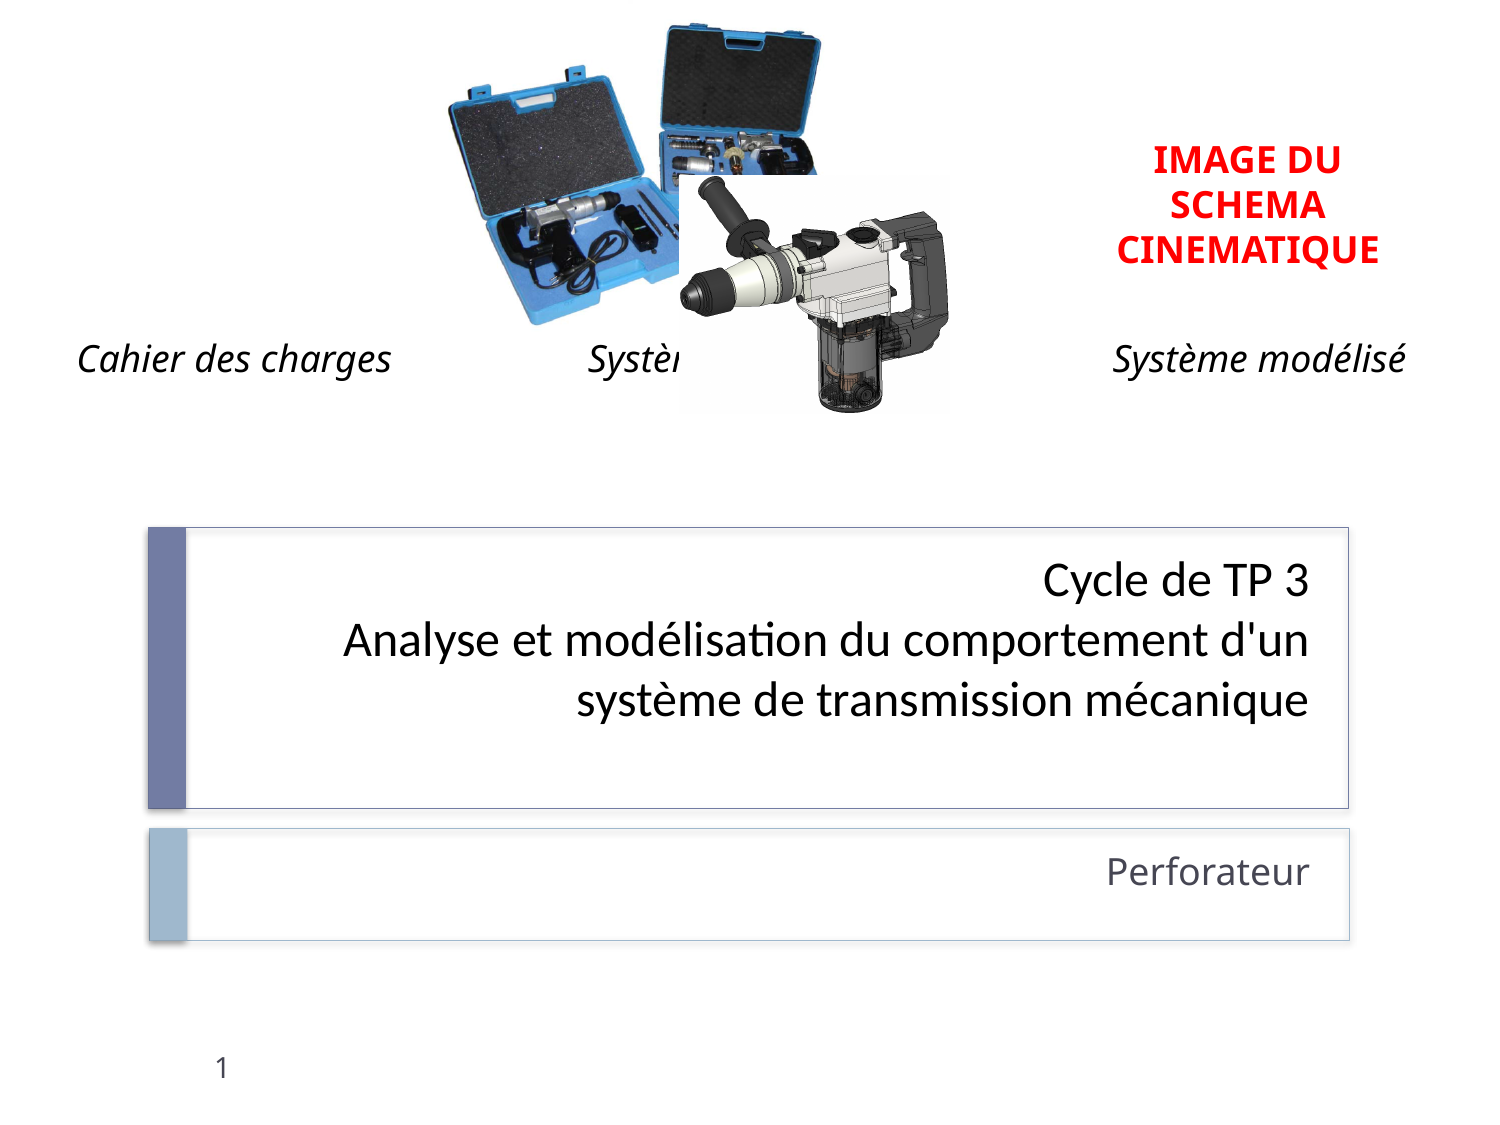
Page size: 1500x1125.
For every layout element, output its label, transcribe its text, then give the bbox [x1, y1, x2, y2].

text_box Système réel [515, 346, 673, 388]
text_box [679, 175, 950, 414]
subtitle Perforateur [200, 840, 1325, 929]
text_box IMAGE DU SCHEMA CINEMATIQUE [1078, 128, 1418, 279]
text_box Cahier des charges [58, 328, 411, 388]
title Cycle de TP 3 Analyse et modélisation du comportement d'un système de transmission mécanique [200, 539, 1325, 800]
slide_number 1 [199, 1042, 400, 1103]
text_box Système modélisé [1019, 328, 1500, 388]
picture [441, 0, 833, 332]
